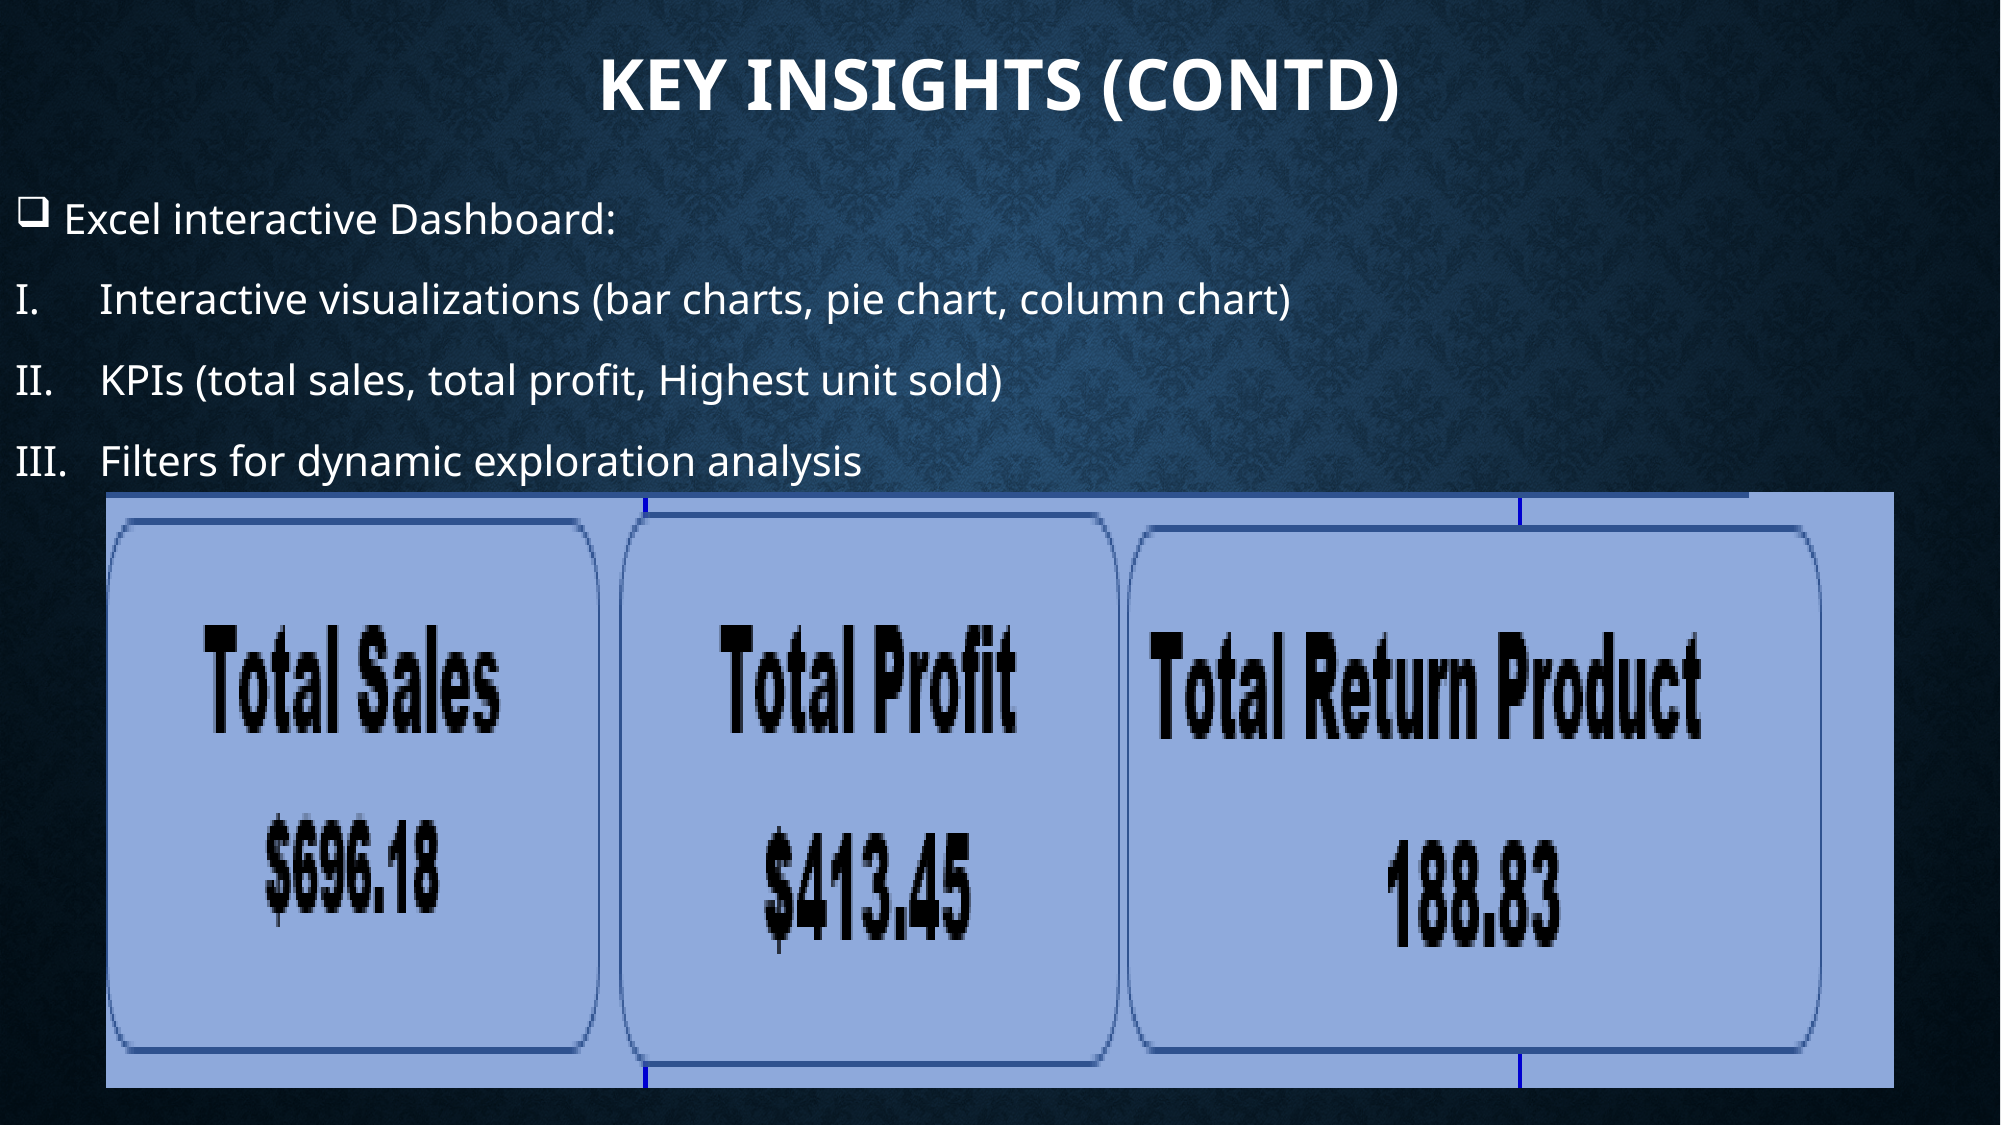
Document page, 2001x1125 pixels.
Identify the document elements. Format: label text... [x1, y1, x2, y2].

picture [105, 492, 1895, 1088]
list Excel interactive Dashboard: Interactive visualizations (bar charts, pie chart, column chart) KPIs (total sales, total profit, Highest unit sold) Filters for dynamic exploration analysis [0, 174, 1894, 1125]
title Key Insights (Contd) [149, 0, 1849, 174]
